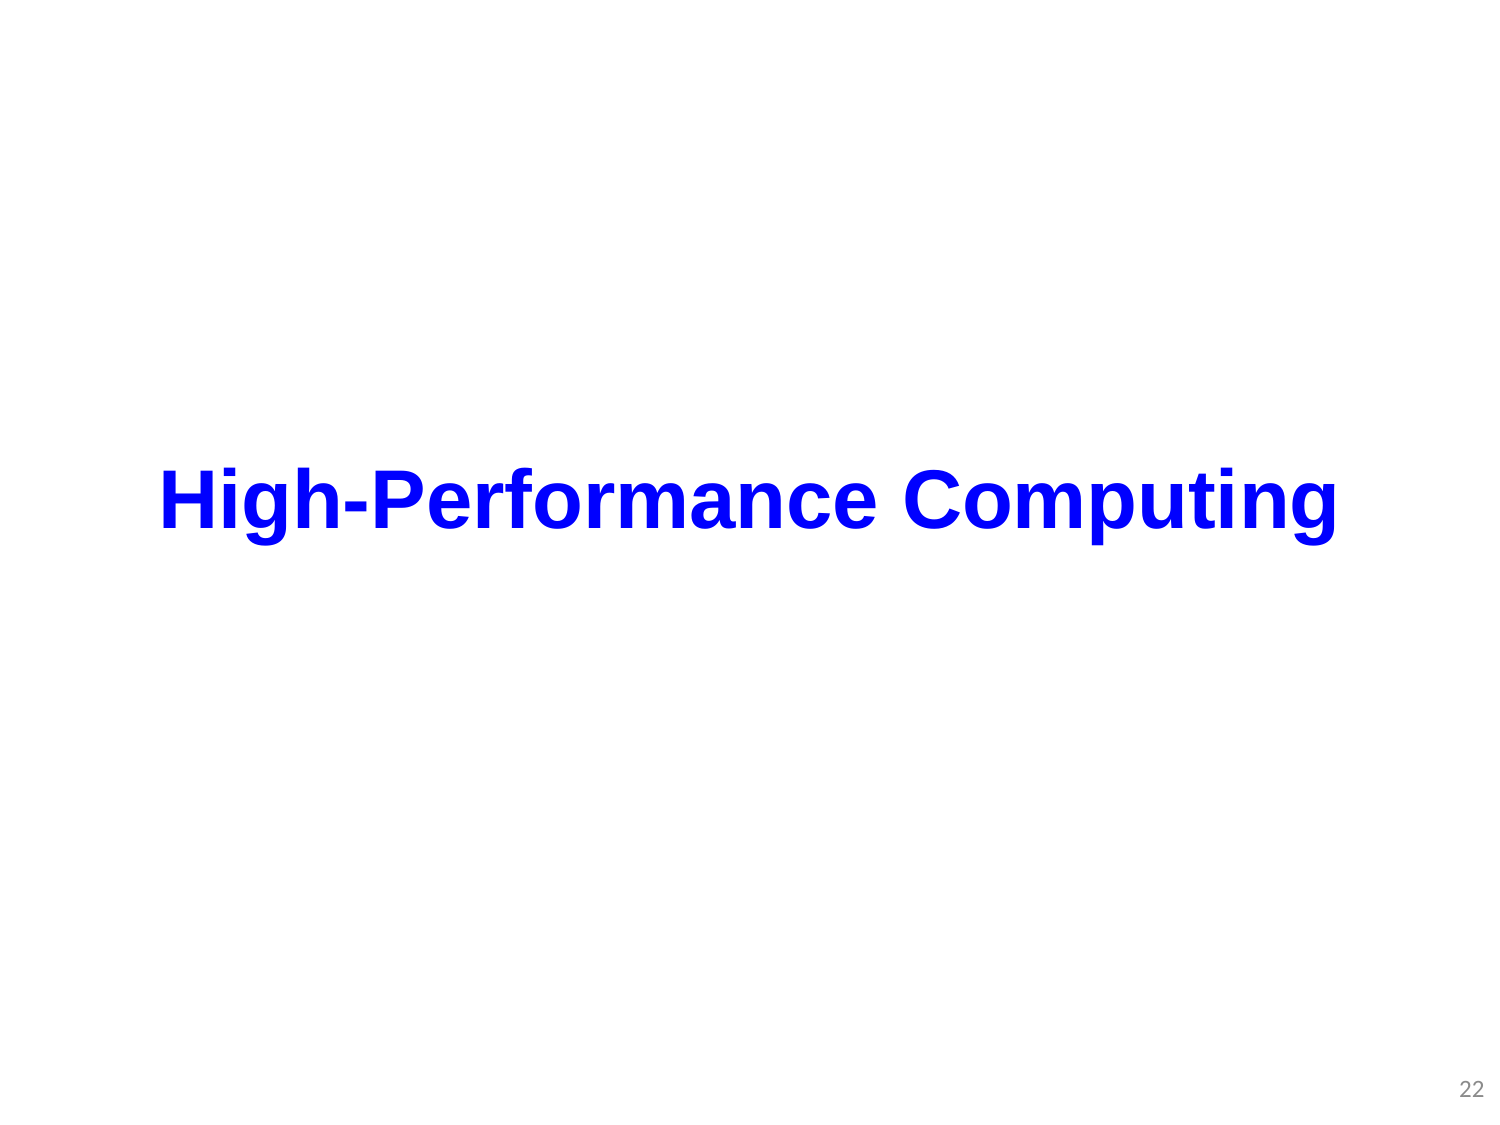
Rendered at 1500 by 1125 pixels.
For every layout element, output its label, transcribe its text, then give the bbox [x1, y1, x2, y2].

title High-Performance Computing [112, 324, 1388, 567]
slide_number 22 [1187, 1050, 1500, 1125]
